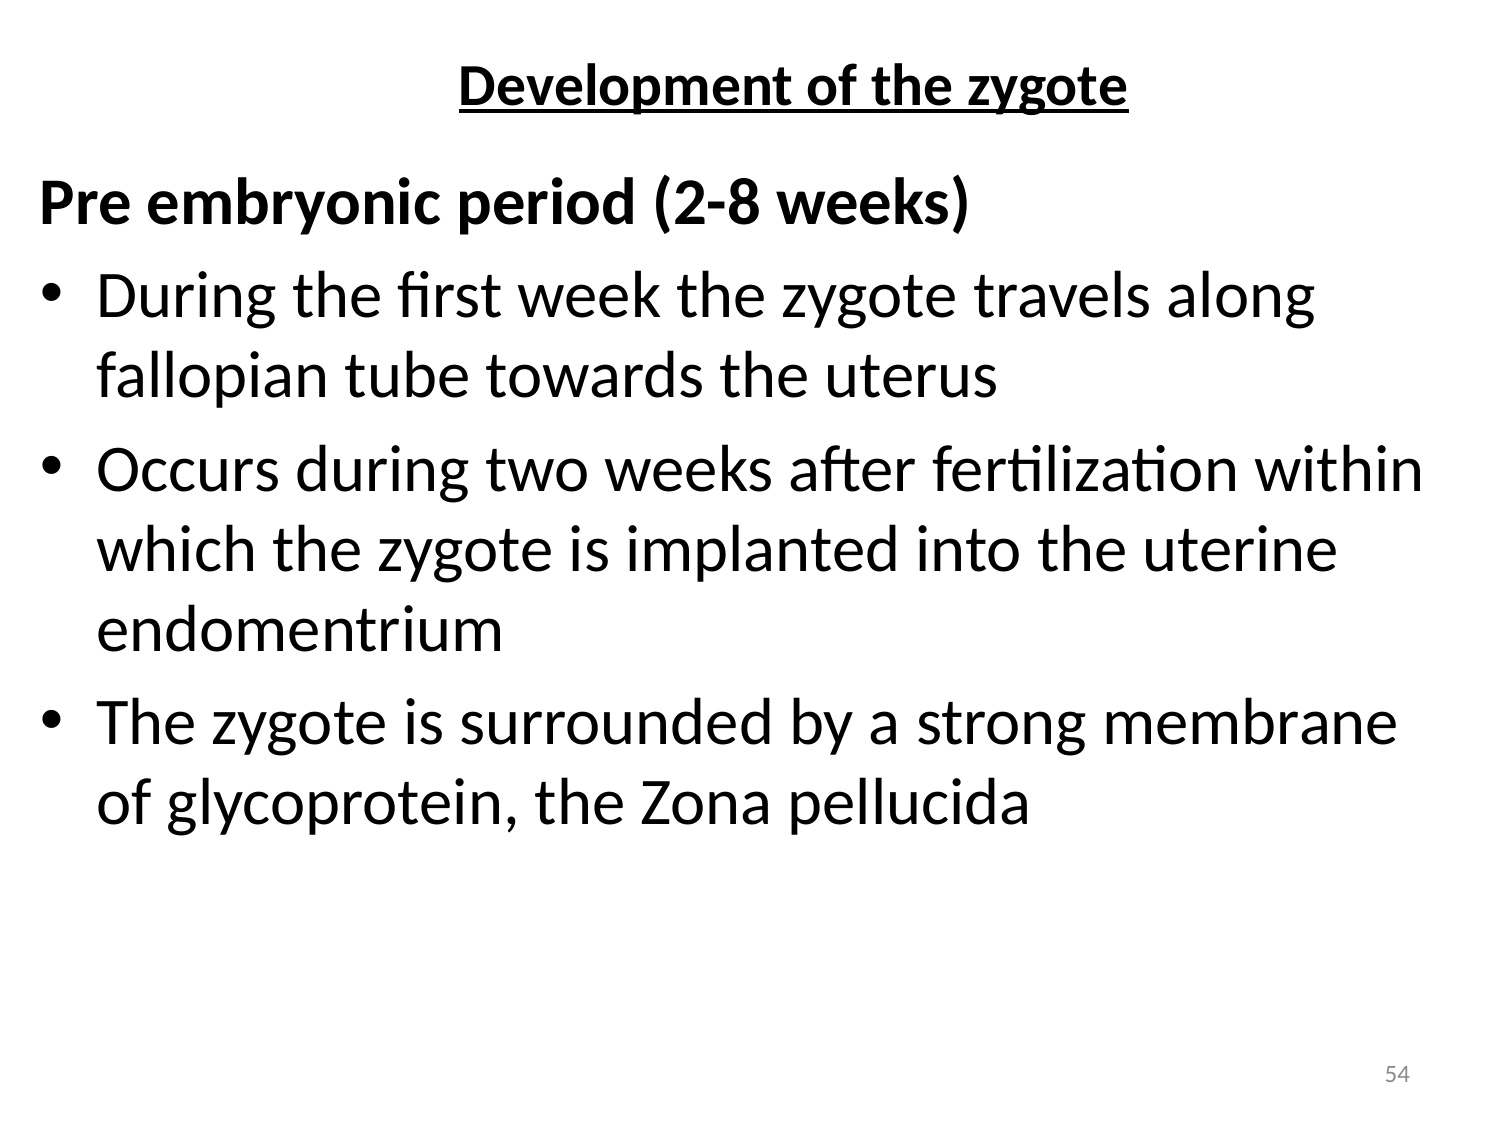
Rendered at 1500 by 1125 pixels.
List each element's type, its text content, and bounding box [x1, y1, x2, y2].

title Development of the zygote [137, 37, 1450, 125]
slide_number 54 [1074, 1042, 1425, 1103]
list Pre embryonic period (2-8 weeks) During the first week the zygote travels along fallopian tube towards the uterus Occurs during two weeks after fertilization within which the zygote is implanted into the uterine endomentrium The zygote is surrounded by a strong membrane of glycoprotein, the Zona pellucida [24, 149, 1463, 1100]
